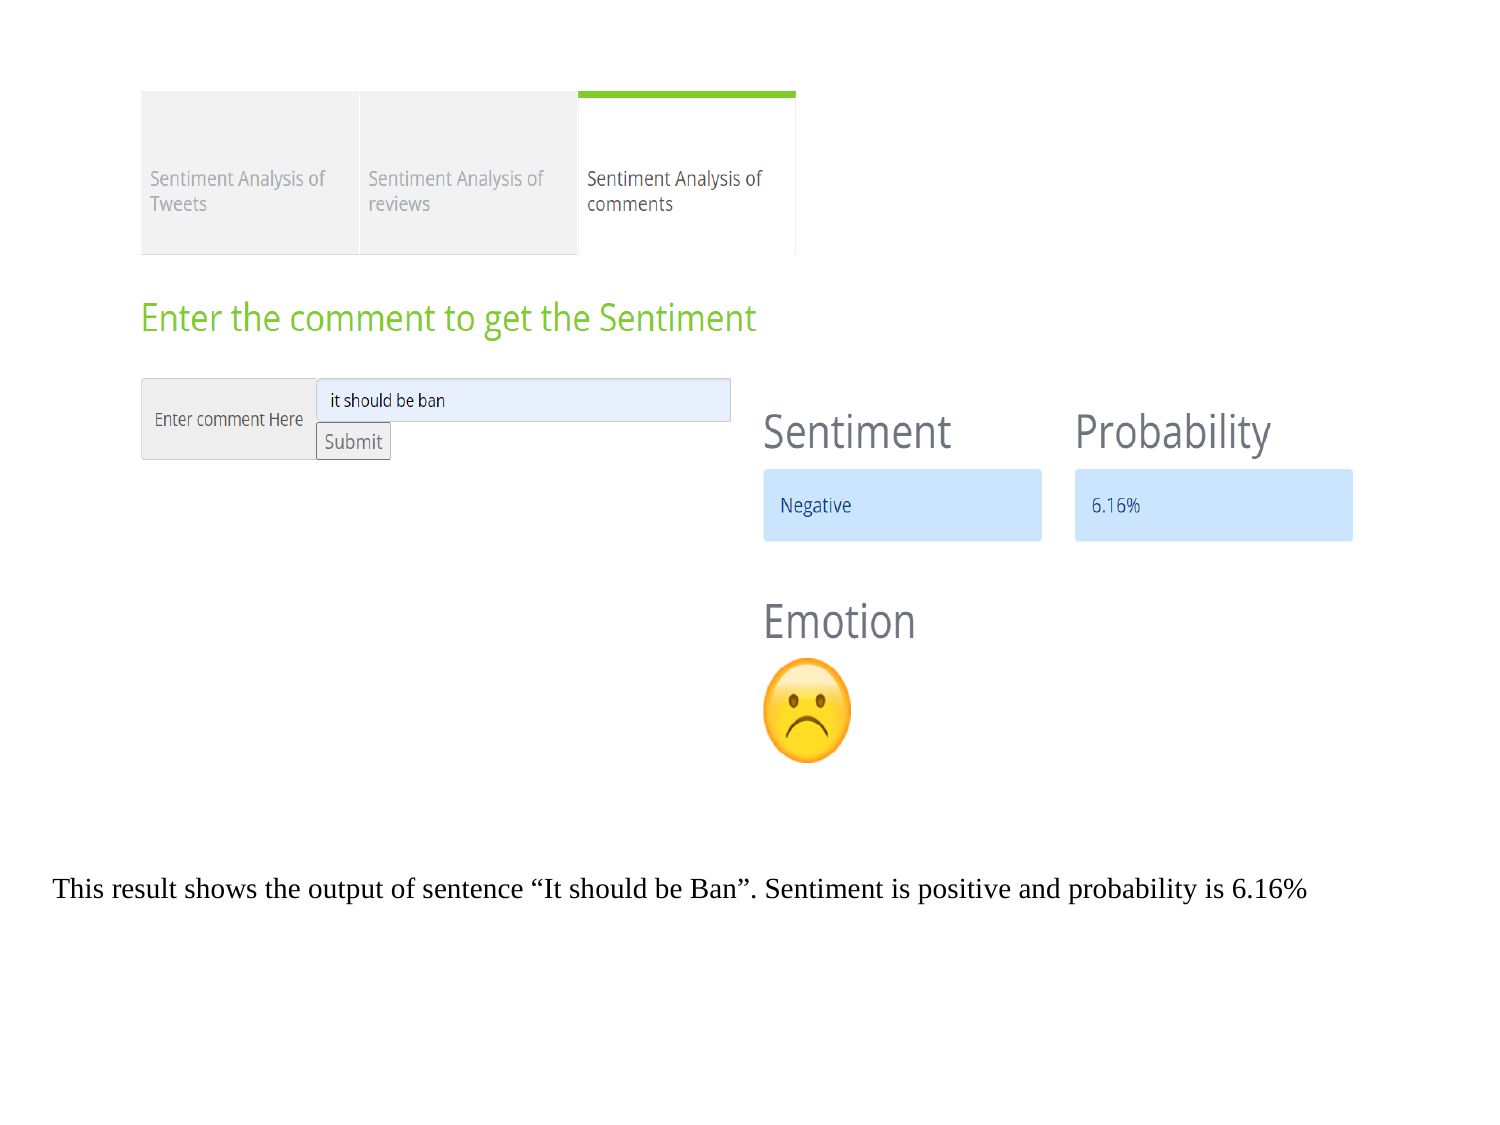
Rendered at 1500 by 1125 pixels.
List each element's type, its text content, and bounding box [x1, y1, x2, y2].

picture [0, 62, 1491, 823]
text_box This result shows the output of sentence “It should be Ban”. Sentiment is positive and probability is 6.16% [37, 862, 1500, 948]
